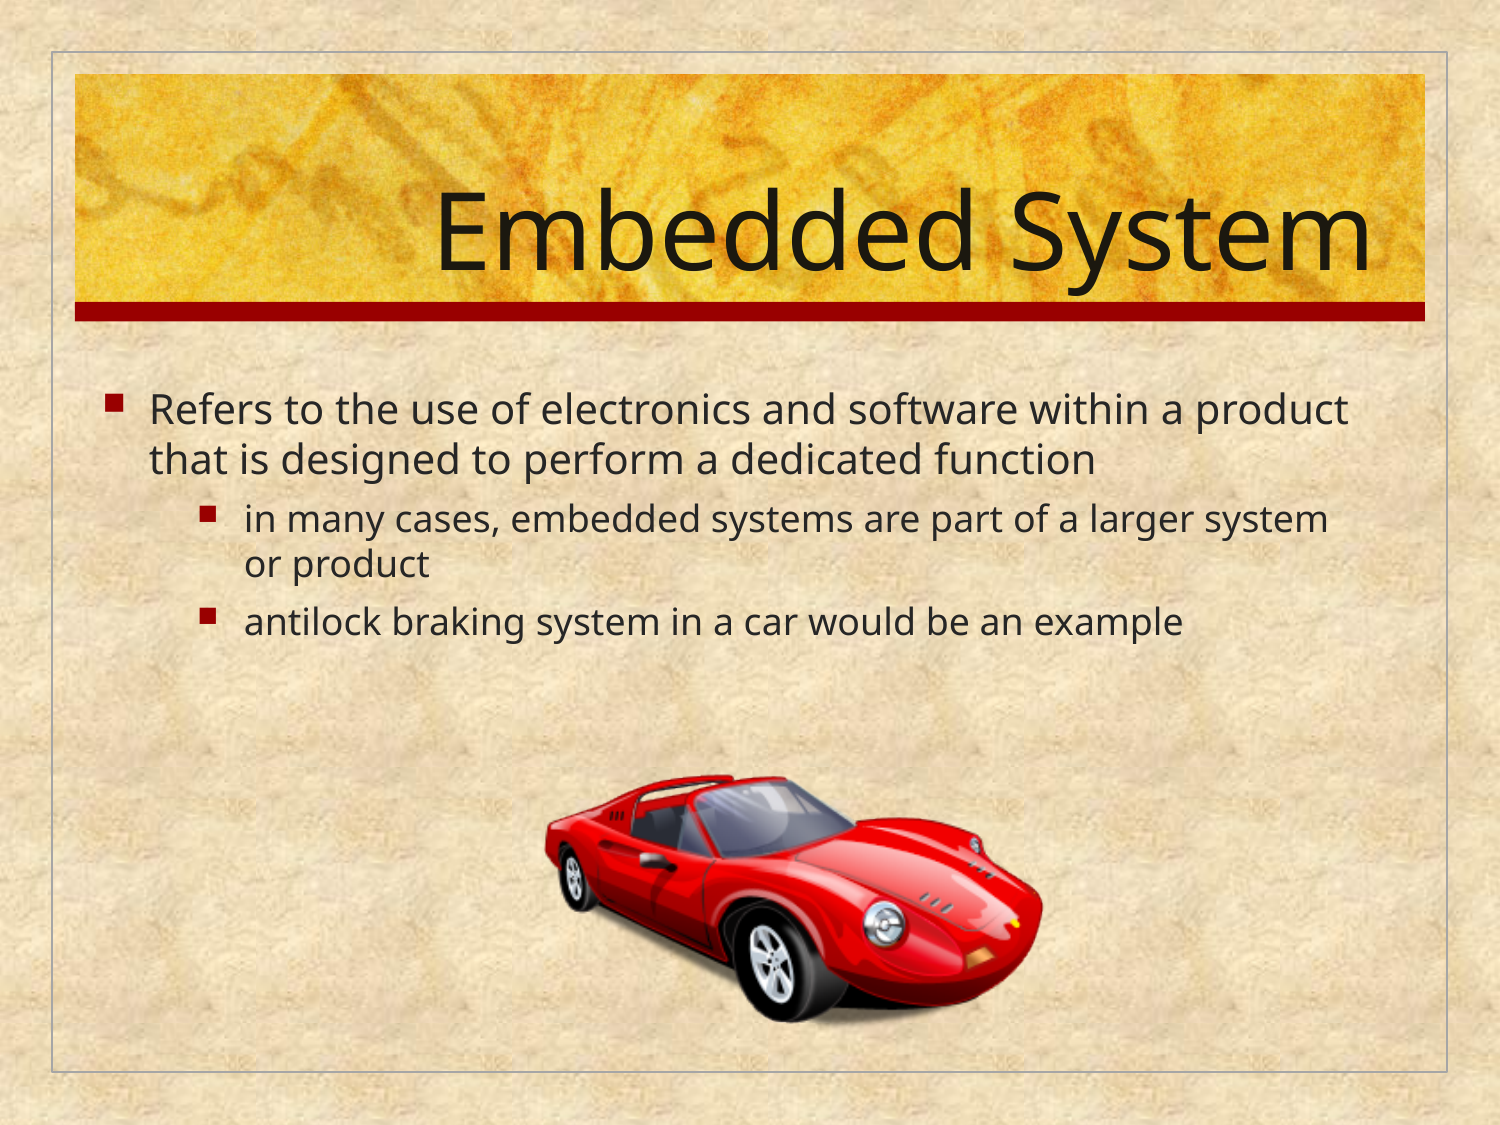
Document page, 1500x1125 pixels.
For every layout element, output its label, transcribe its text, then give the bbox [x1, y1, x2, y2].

list Refers to the use of electronics and software within a product that is designed to perform a dedicated function in many cases, embedded systems are part of a larger system or product antilock braking system in a car would be an example [87, 375, 1388, 1025]
picture [0, 0, 1500, 1125]
title Embedded System [108, 74, 1392, 292]
